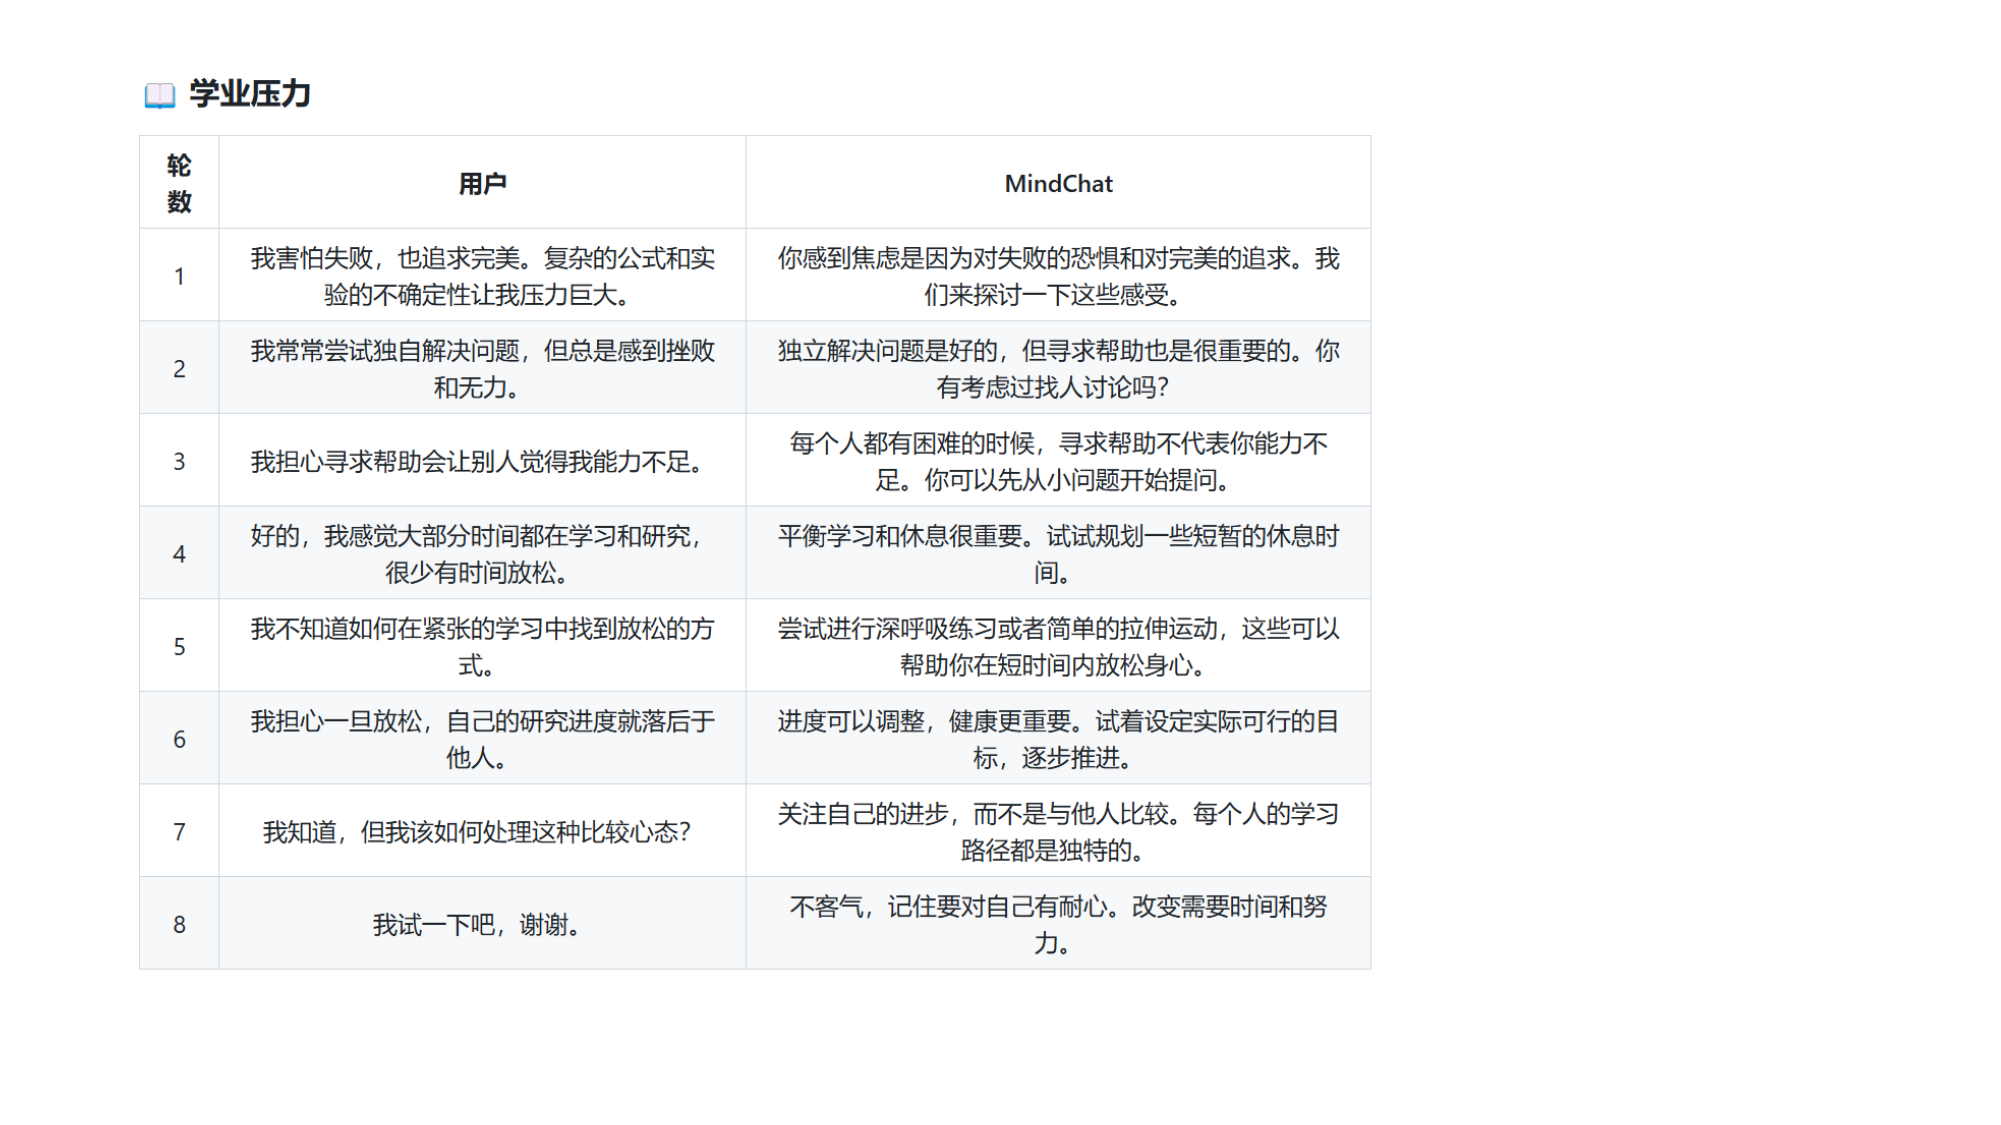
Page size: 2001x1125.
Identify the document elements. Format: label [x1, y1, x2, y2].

list [136, 73, 1403, 988]
